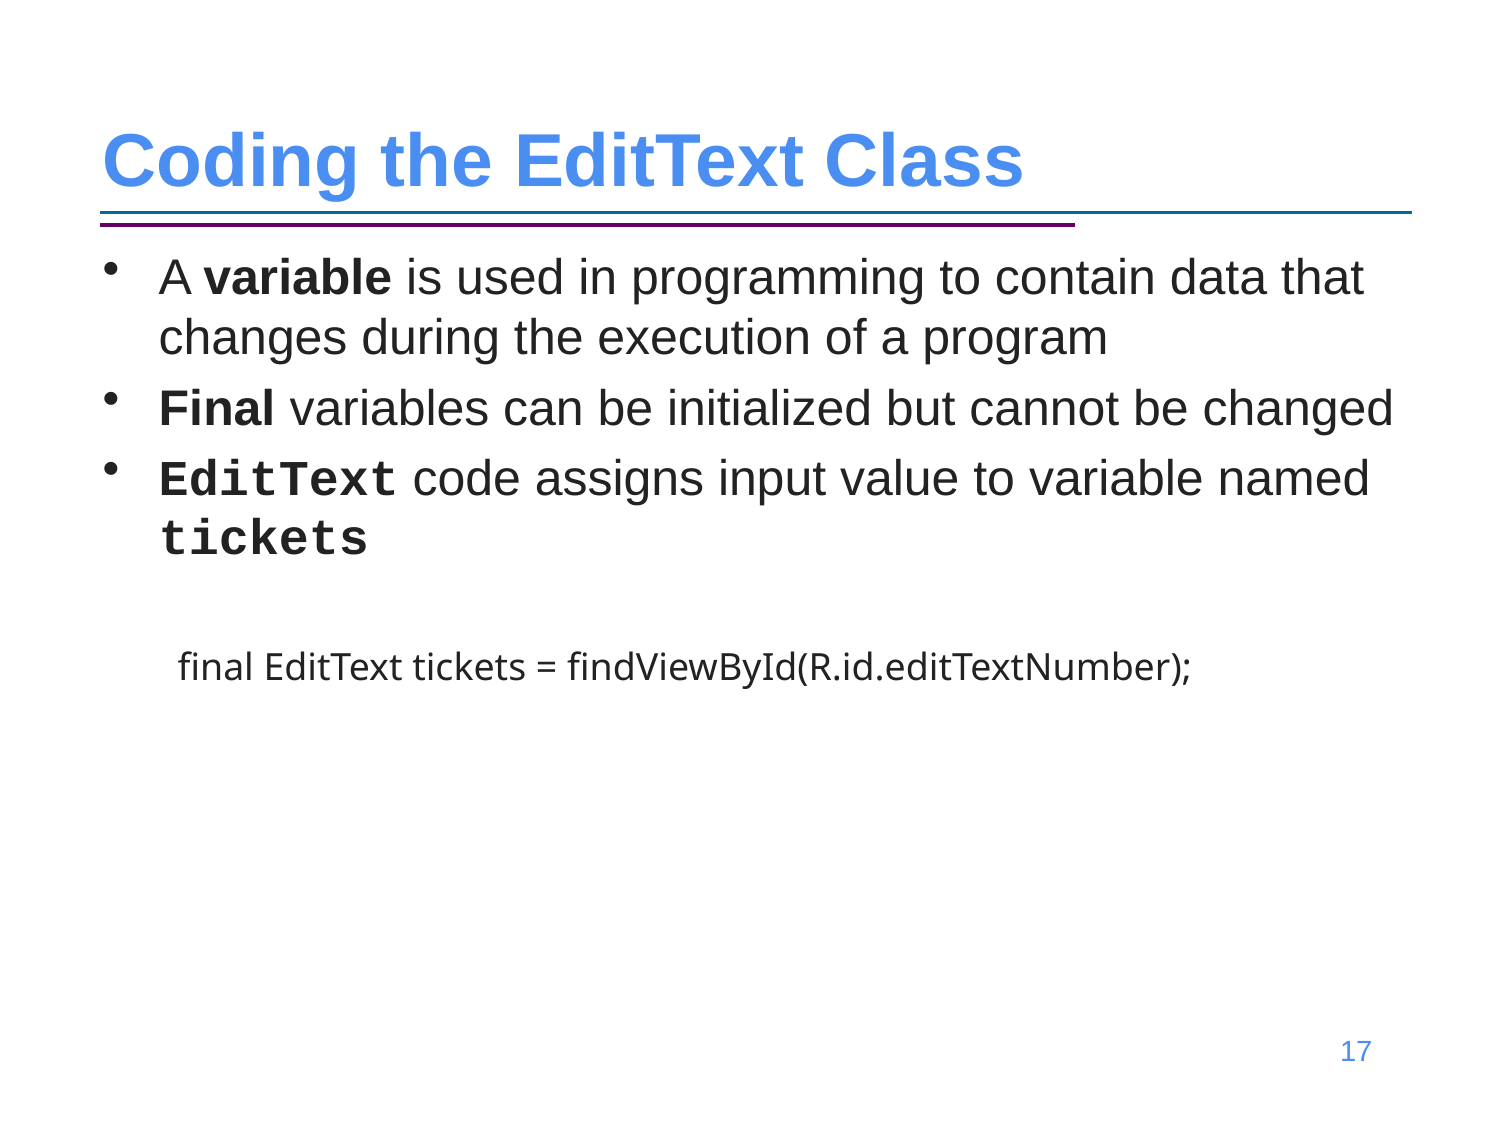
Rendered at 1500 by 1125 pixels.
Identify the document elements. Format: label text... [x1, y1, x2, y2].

list A variable is used in programming to contain data that changes during the execution of a program Final variables can be initialized but cannot be changed EditText code assigns input value to variable named tickets final EditText tickets = findViewById(R.id.editTextNumber); [87, 237, 1413, 988]
title Coding the EditText Class [87, 62, 1413, 237]
slide_number 17 [1074, 1025, 1388, 1100]
